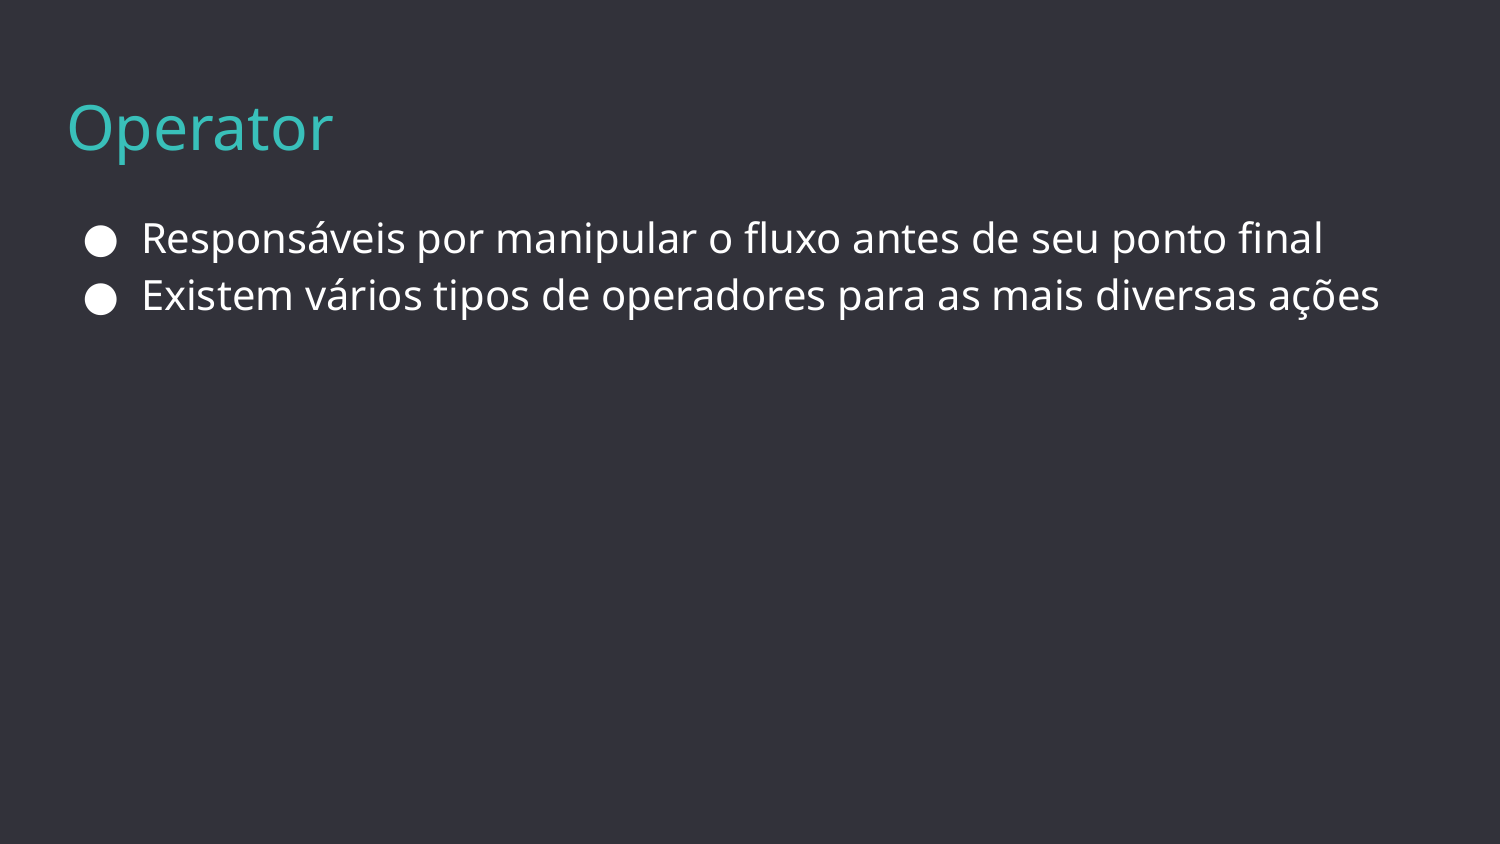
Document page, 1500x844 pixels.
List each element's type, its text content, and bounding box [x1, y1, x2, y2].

list Responsáveis por manipular o fluxo antes de seu ponto final Existem vários tipos de operadores para as mais diversas ações [51, 189, 1449, 750]
title Operator [51, 72, 1449, 167]
